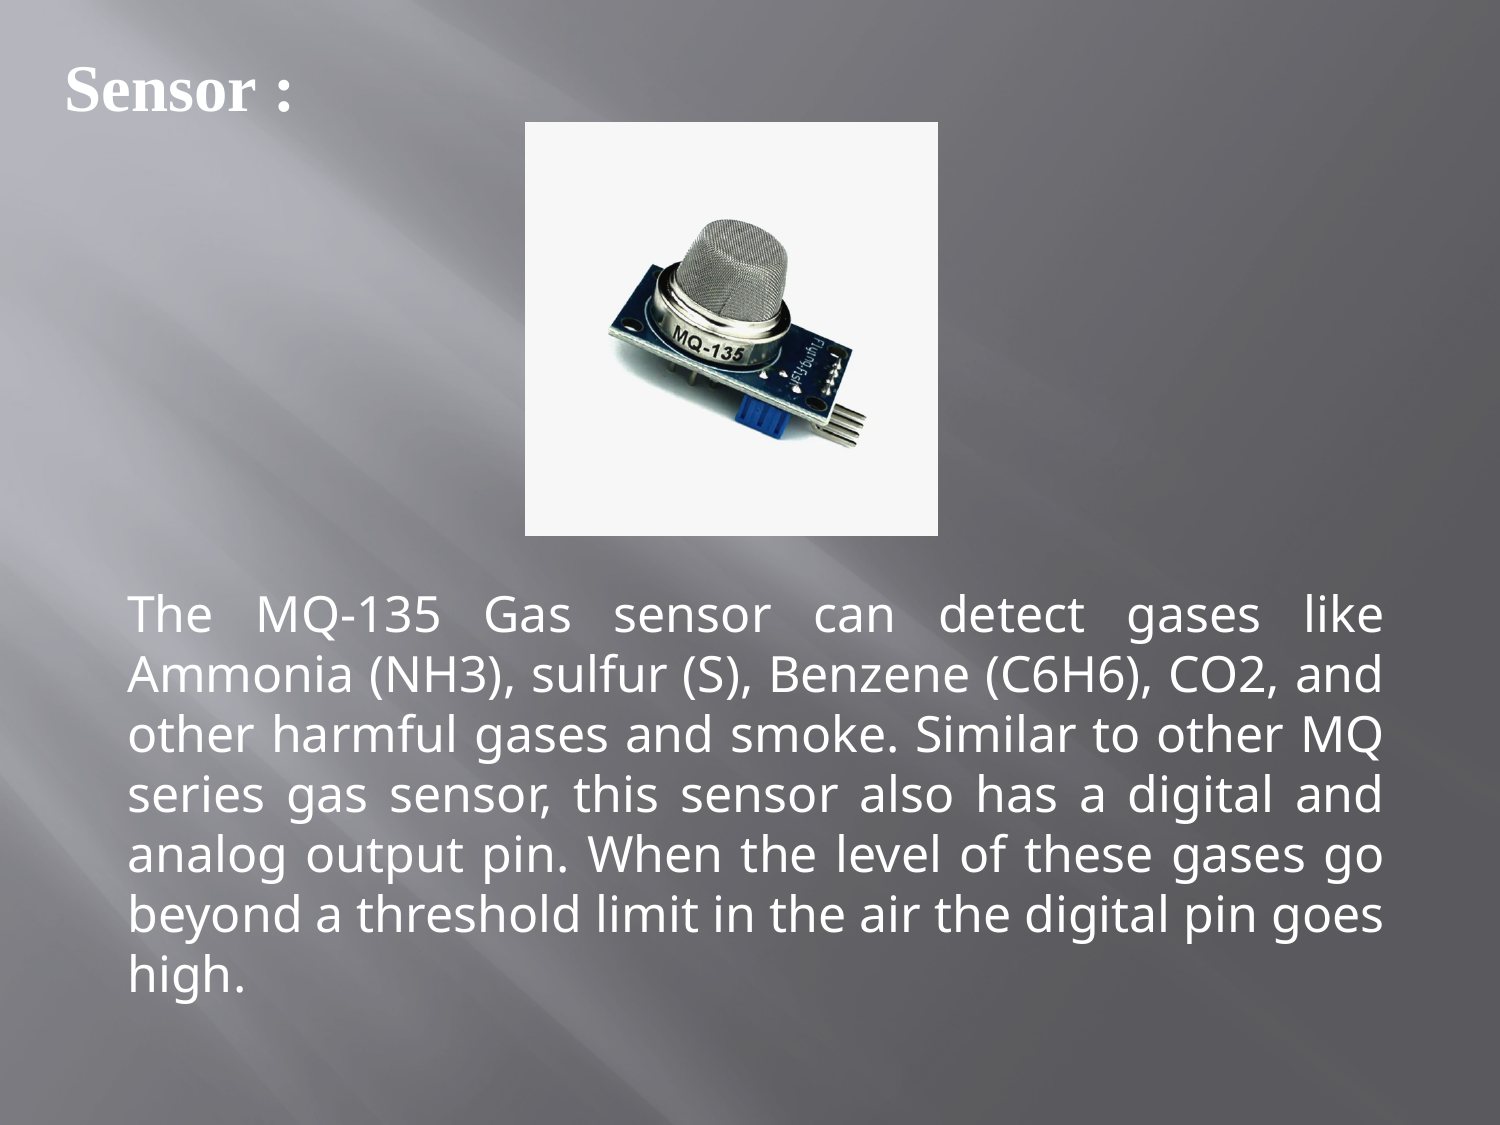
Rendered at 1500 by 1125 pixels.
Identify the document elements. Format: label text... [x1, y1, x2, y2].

picture [524, 122, 938, 536]
text_box Sensor : [50, 37, 525, 133]
text_box The MQ-135 Gas sensor can detect gases like Ammonia (NH3), sulfur (S), Benzene (C6H6), CO2, and other harmful gases and smoke. Similar to other MQ series gas sensor, this sensor also has a digital and analog output pin. When the level of these gases go beyond a threshold limit in the air the digital pin goes high. [112, 574, 1400, 1010]
